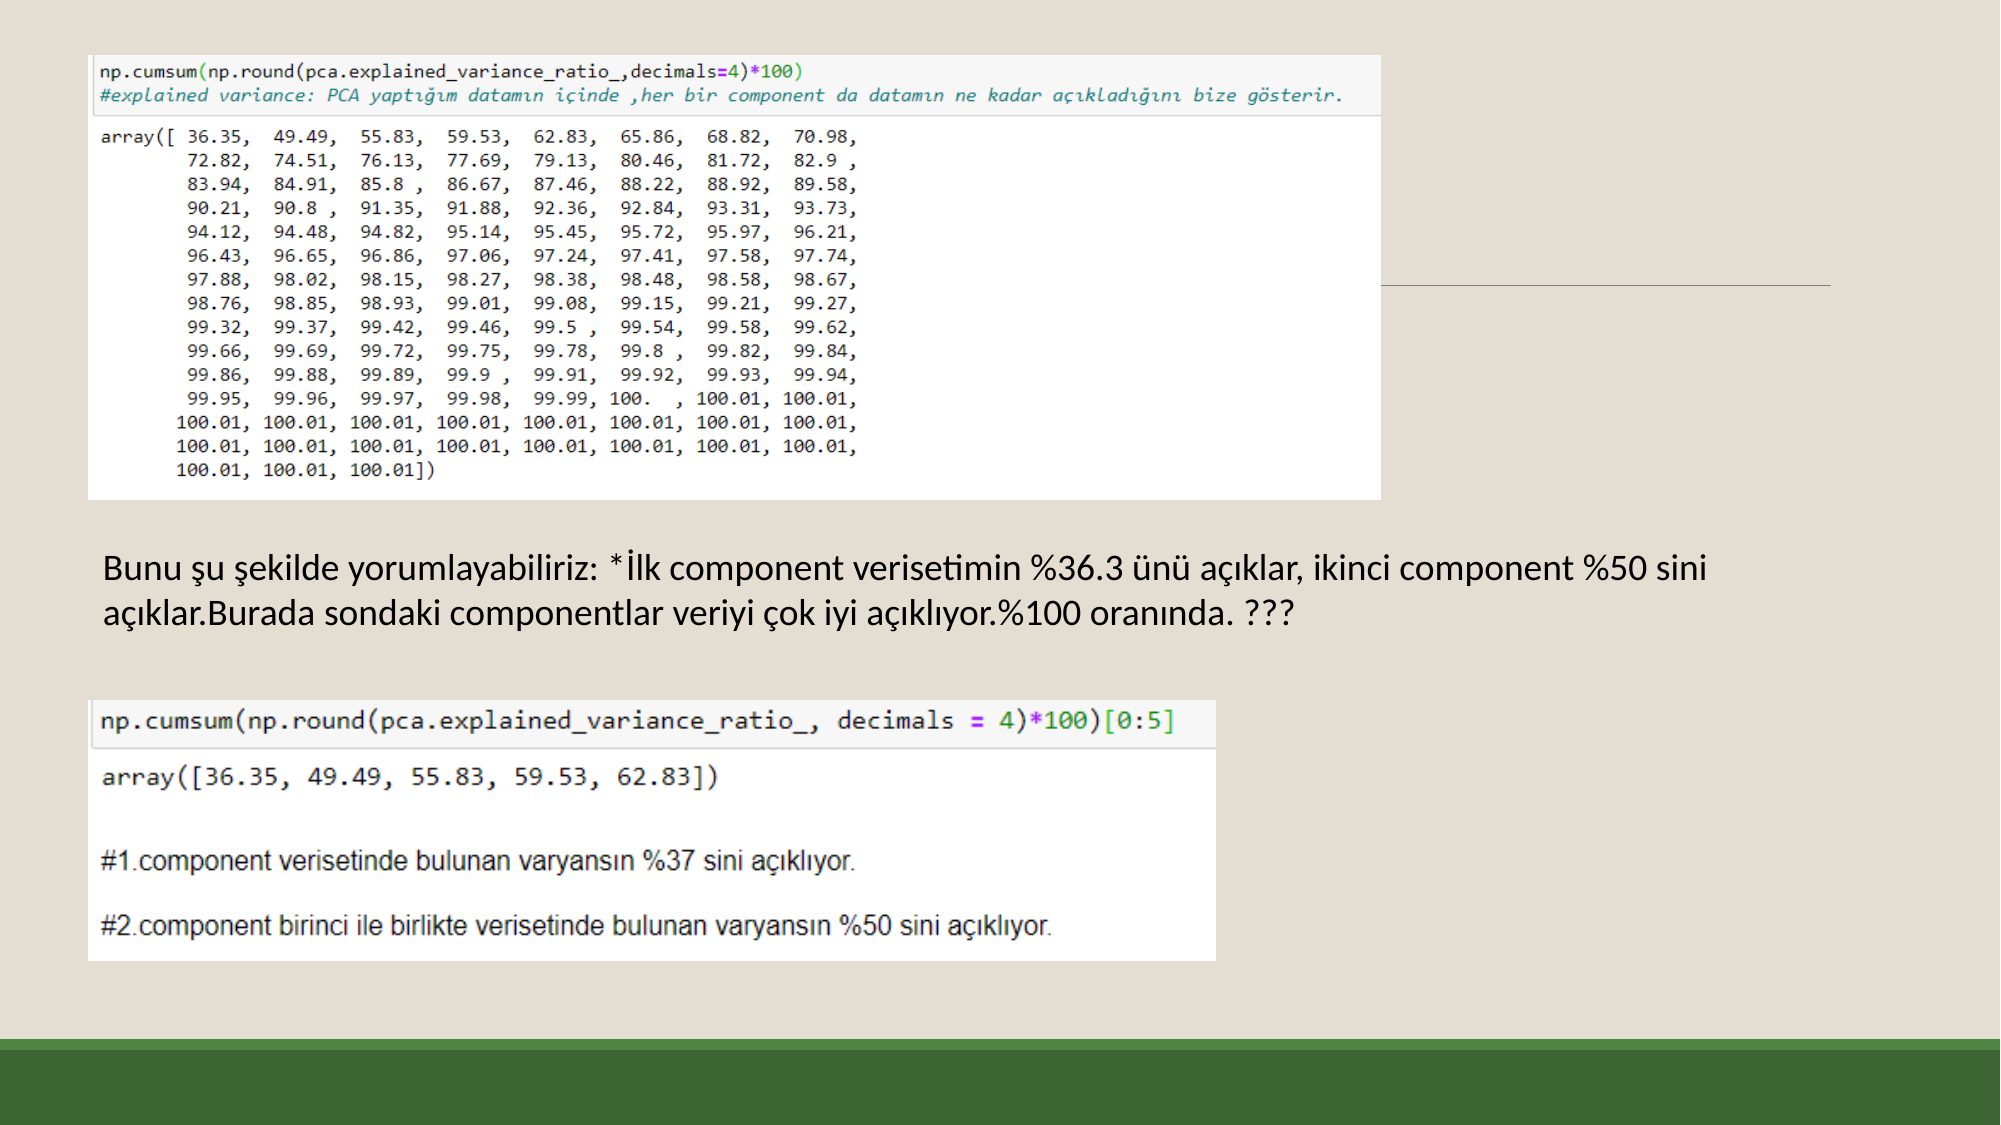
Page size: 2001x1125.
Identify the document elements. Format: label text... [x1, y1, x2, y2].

picture [87, 699, 1217, 961]
text_box Bunu şu şekilde yorumlayabiliriz: *İlk component verisetimin %36.3 ünü açıklar, ikinci component %50 sini açıklar.Burada sondaki componentlar veriyi çok iyi açıklıyor.%100 oranında. ??? [88, 535, 1777, 641]
picture [87, 55, 1382, 500]
